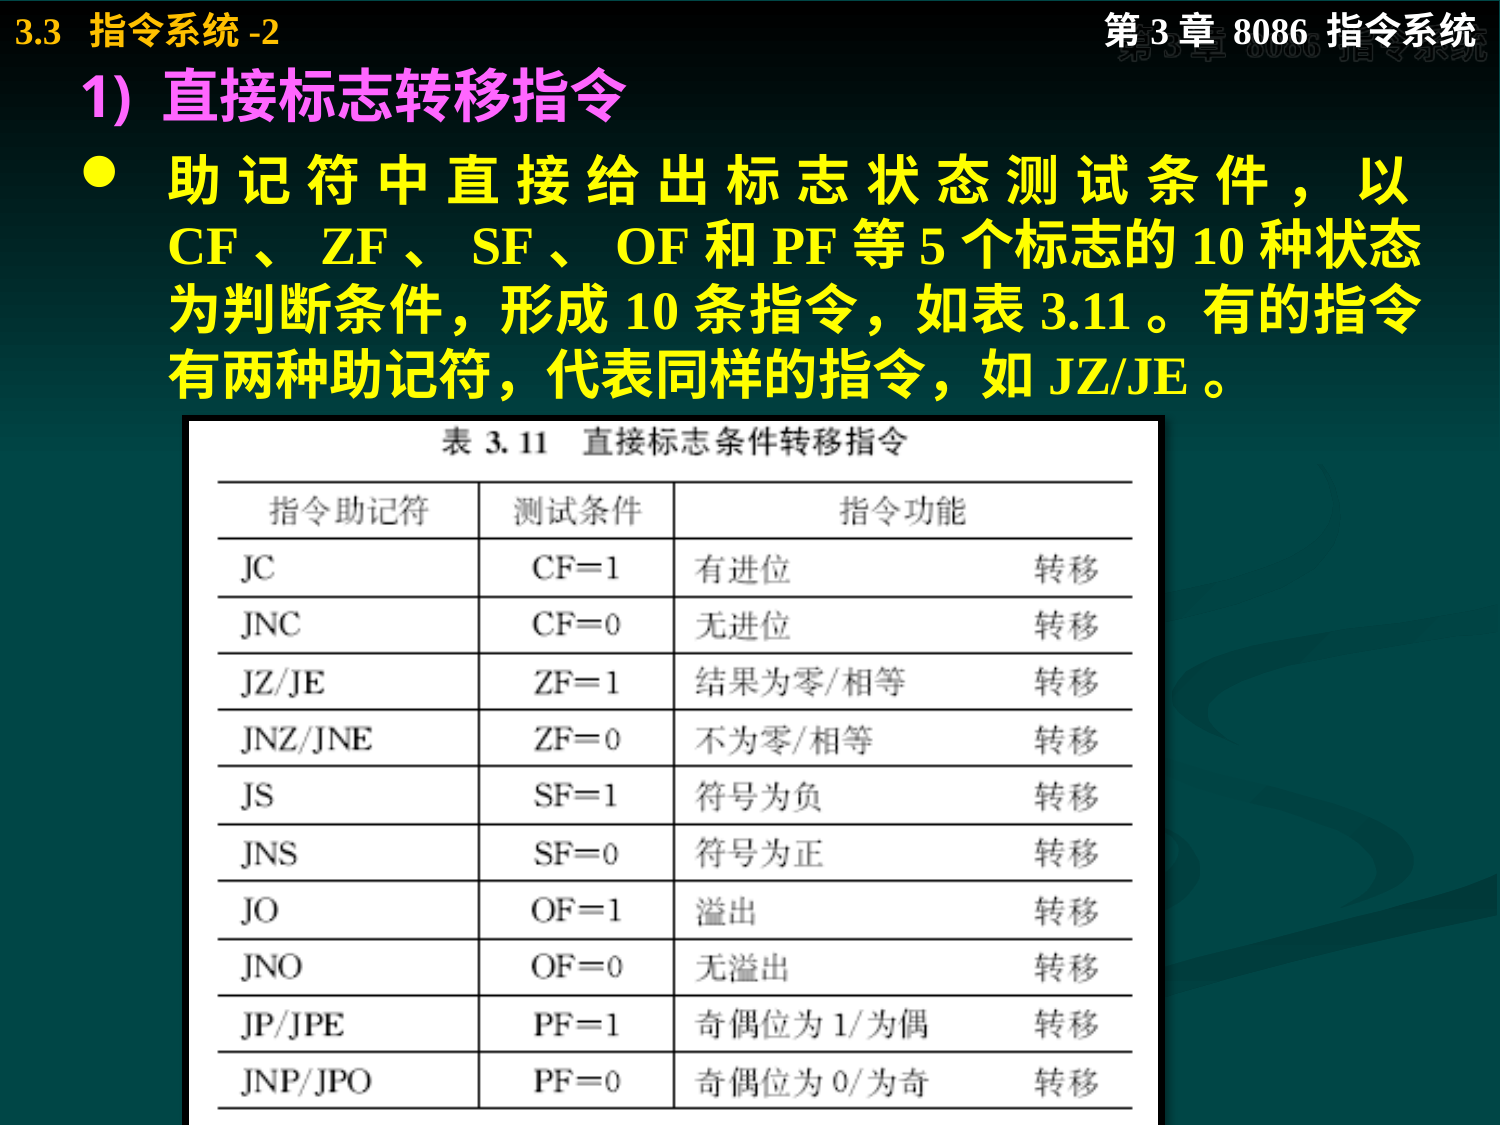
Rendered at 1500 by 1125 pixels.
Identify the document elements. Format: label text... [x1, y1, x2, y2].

list 1) 直接标志转移指令 助记符中直接给出标志状态测试条件，以CF、ZF、SF、OF和PF等5个标志的10种状态为判断条件，形成10条指令，如表3.11。有的指令有两种助记符，代表同样的指令，如JZ/JE。 [64, 51, 1439, 403]
picture [188, 421, 1159, 1125]
